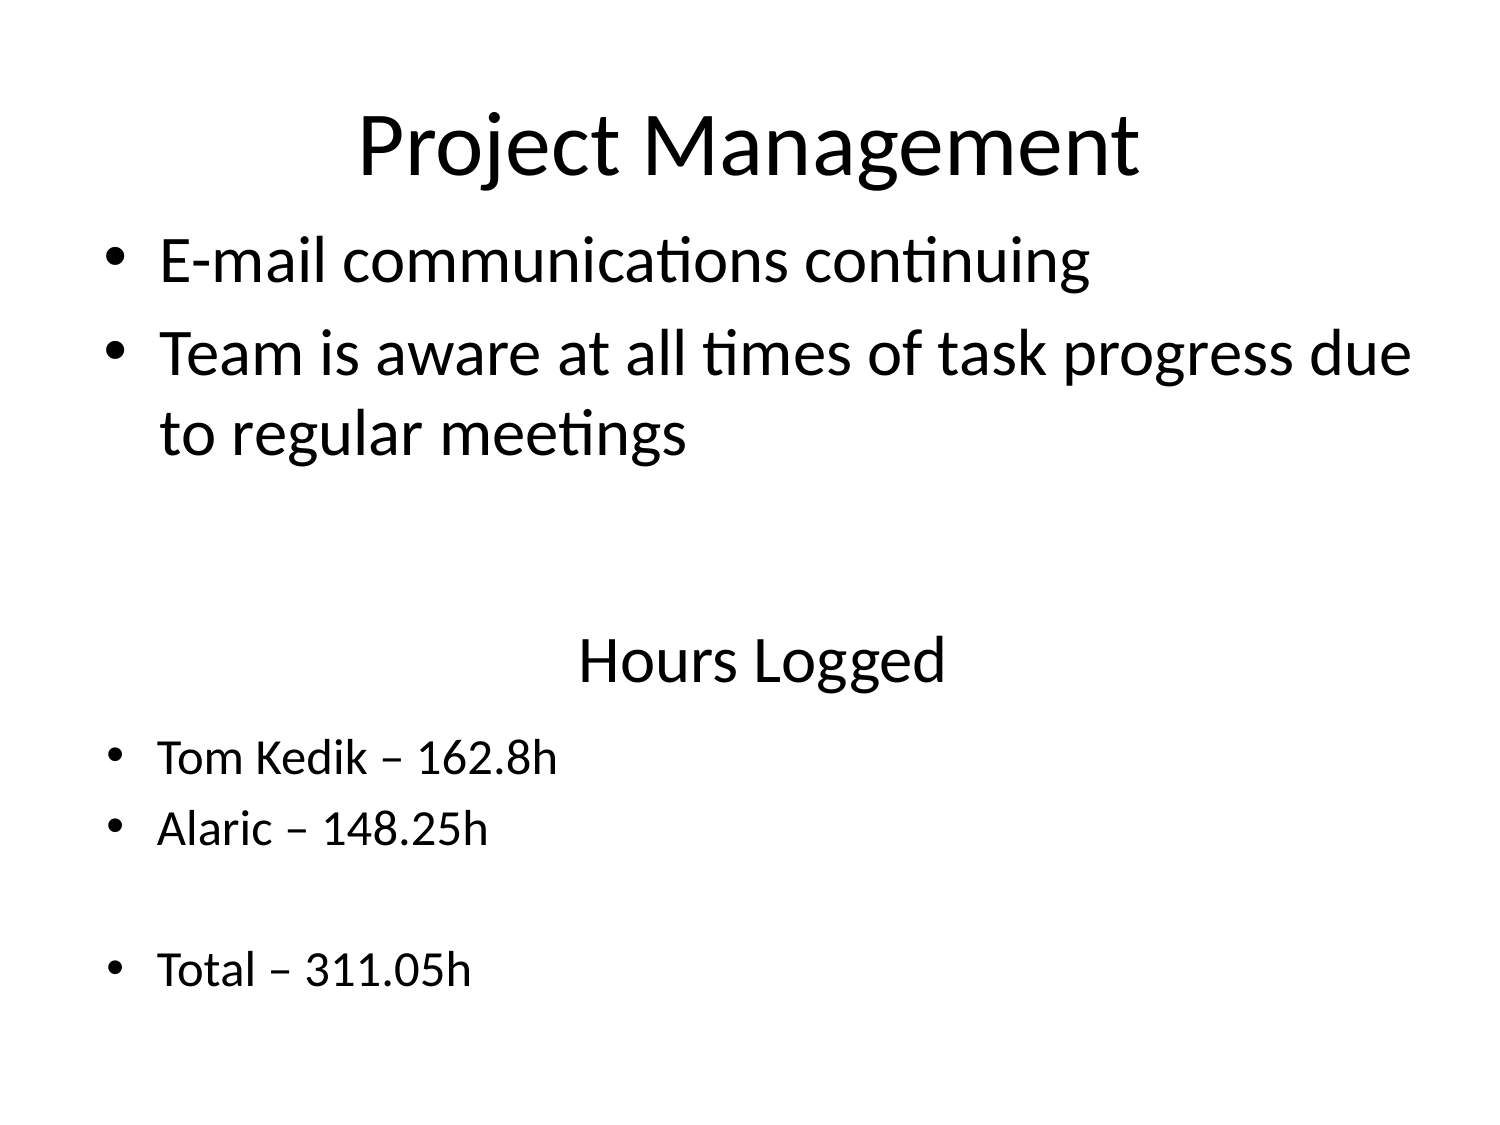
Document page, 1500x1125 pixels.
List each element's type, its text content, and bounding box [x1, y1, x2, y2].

list Tom Kedik – 162.8h Alaric – 148.25h Total – 311.05h [91, 716, 1442, 1005]
text_box E-mail communications continuing Team is aware at all times of task progress due to regular meetings [88, 208, 1439, 563]
text_box Hours Logged [88, 563, 1439, 750]
title Project Management [75, 45, 1425, 233]
